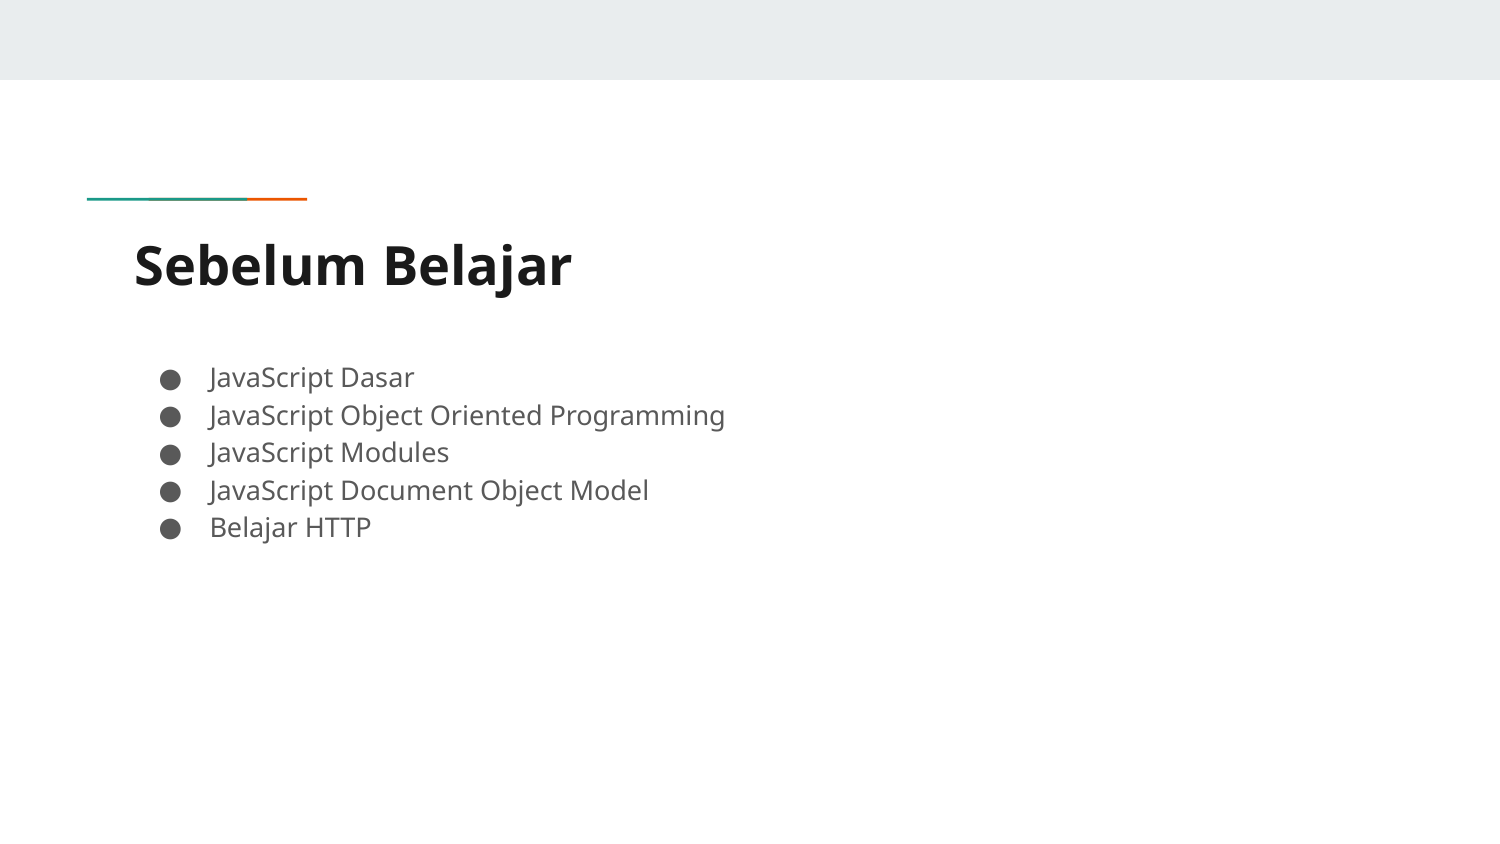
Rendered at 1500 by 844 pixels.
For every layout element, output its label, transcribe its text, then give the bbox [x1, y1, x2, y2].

list JavaScript Dasar JavaScript Object Oriented Programming JavaScript Modules JavaScript Document Object Model Belajar HTTP [119, 341, 1381, 712]
title Sebelum Belajar [119, 216, 1381, 305]
